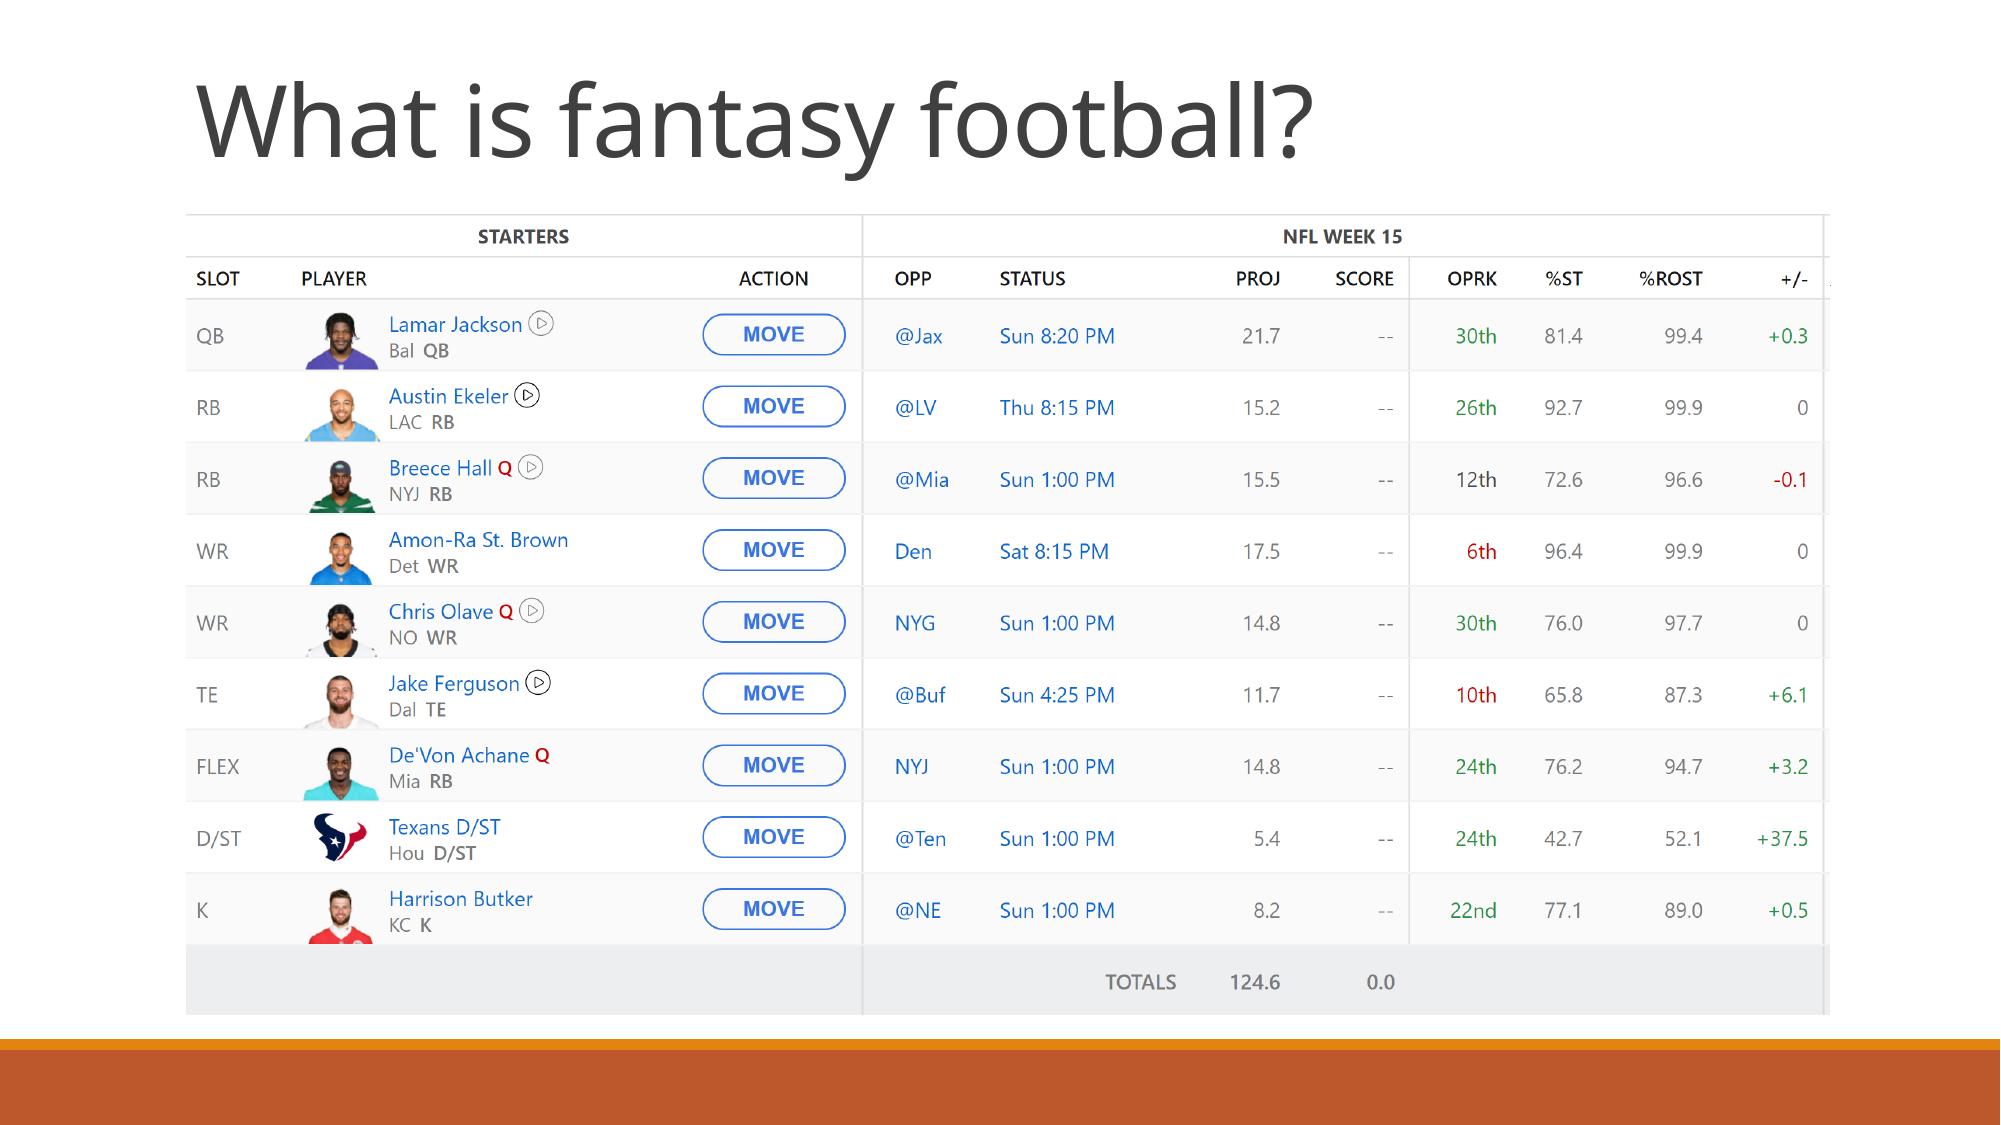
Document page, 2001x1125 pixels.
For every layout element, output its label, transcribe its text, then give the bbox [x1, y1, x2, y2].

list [174, 203, 1831, 1016]
title What is fantasy football? [180, 47, 1830, 186]
